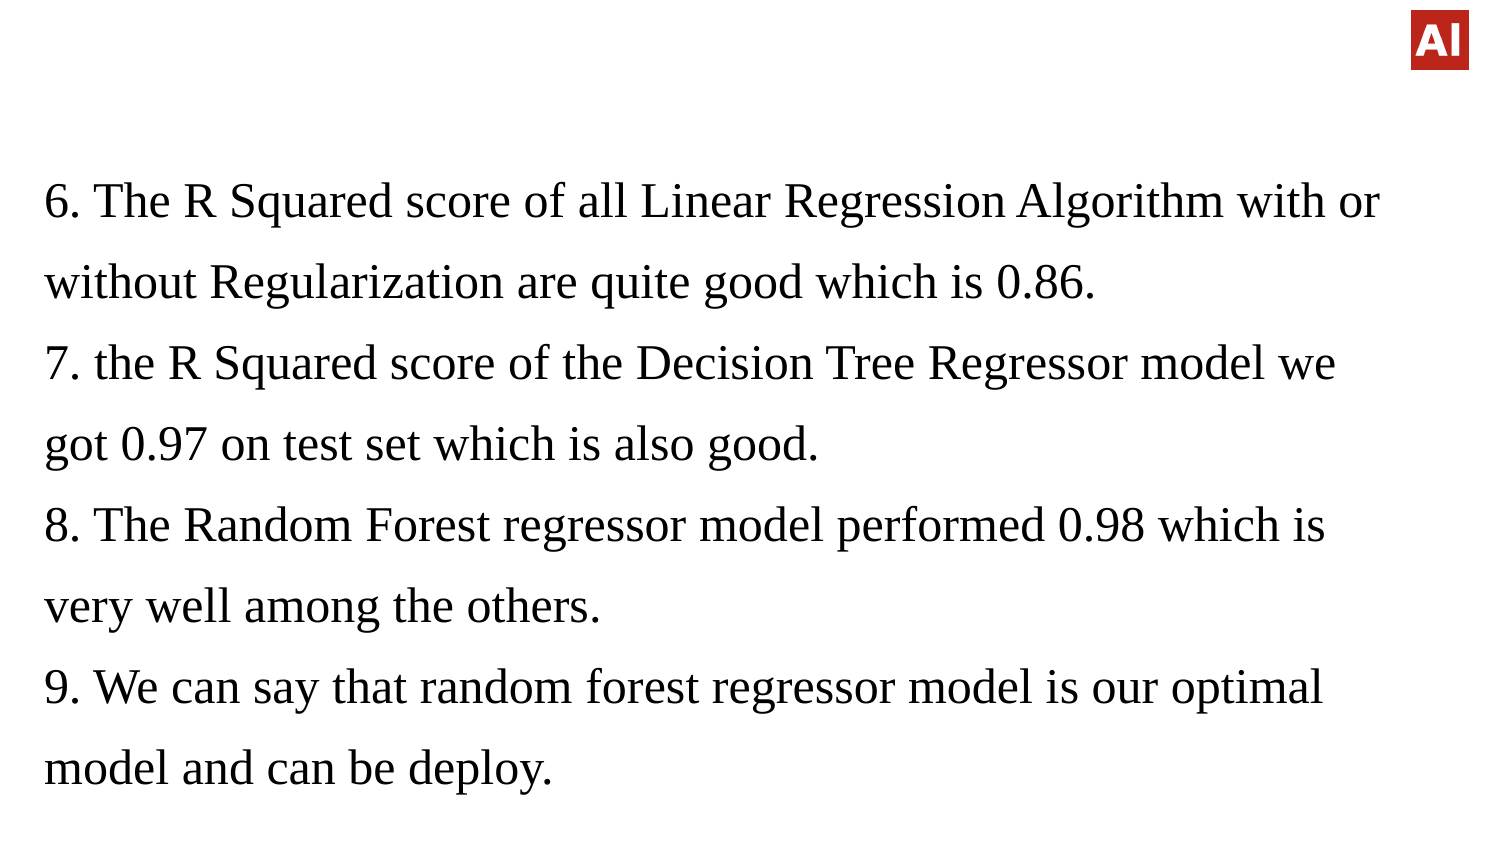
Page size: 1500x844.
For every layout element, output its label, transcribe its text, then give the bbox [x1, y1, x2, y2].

picture [1411, 10, 1469, 70]
list 6. The R Squared score of all Linear Regression Algorithm with or without Regularization are quite good which is 0.86. 7. the R Squared score of the Decision Tree Regressor model we got 0.97 on test set which is also good. 8. The Random Forest regressor model performed 0.98 which is very well among the others. 9. We can say that random forest regressor model is our optimal model and can be deploy. [29, 131, 1427, 791]
